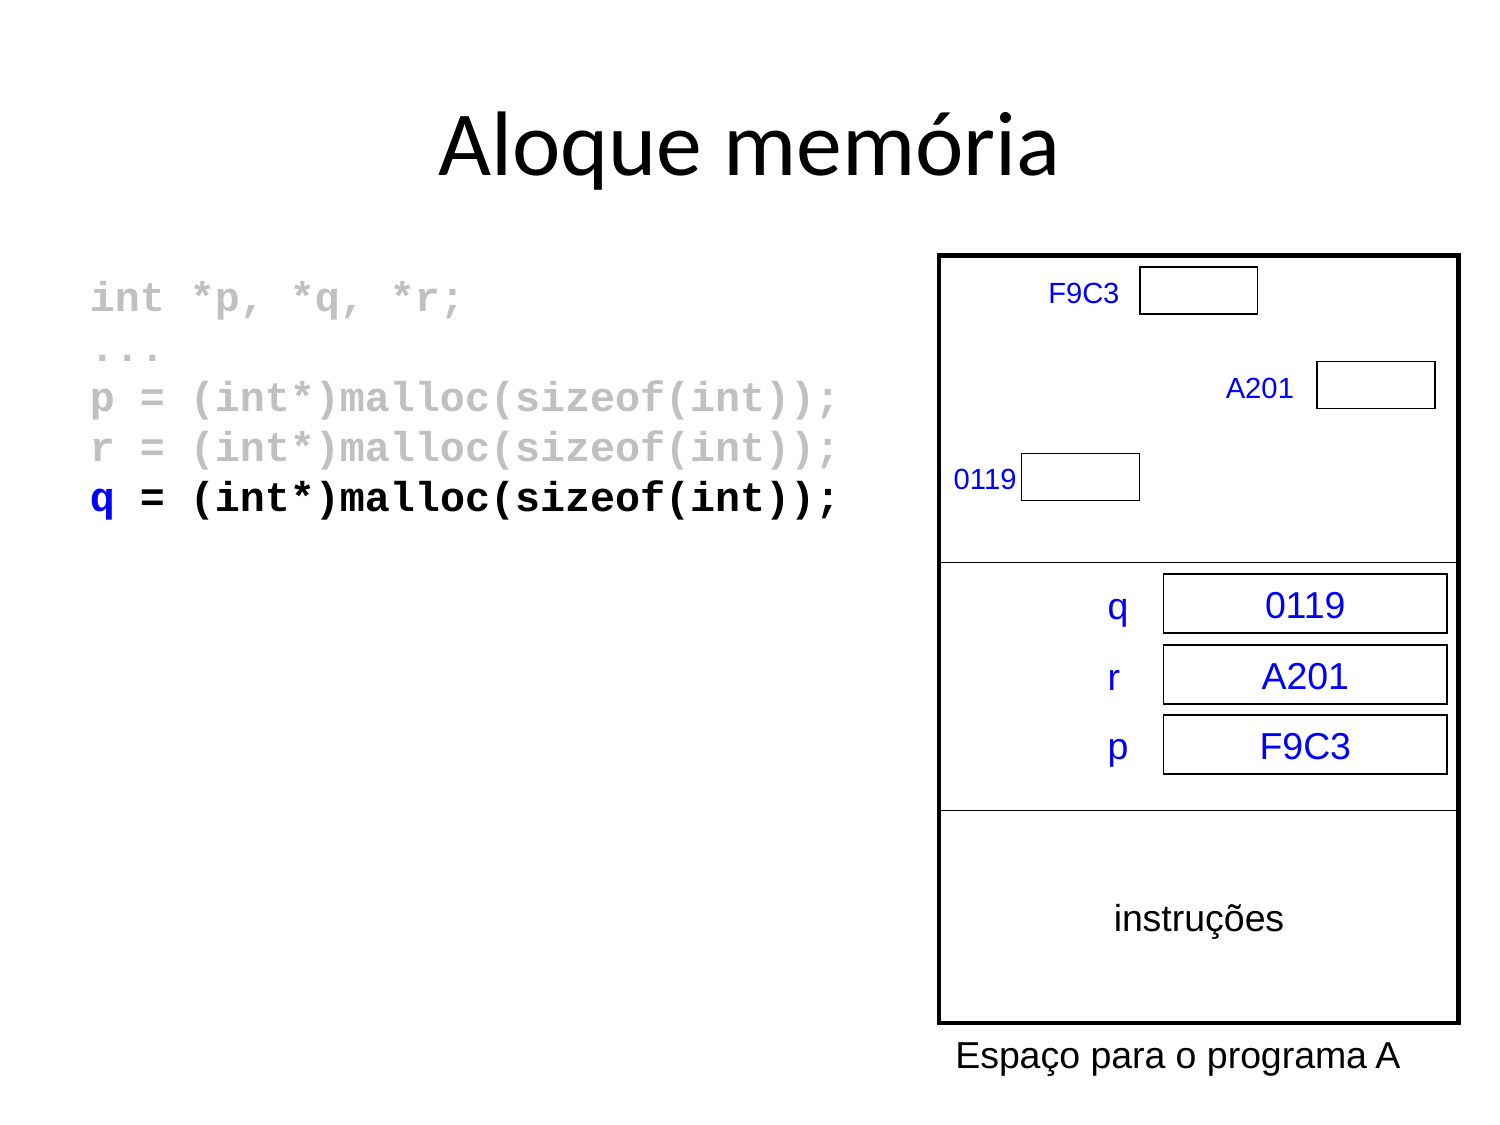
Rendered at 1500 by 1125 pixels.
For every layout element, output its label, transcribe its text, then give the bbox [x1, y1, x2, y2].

text_box [939, 255, 1459, 563]
text_box [939, 563, 1459, 810]
text_box A201 [1210, 361, 1309, 412]
text_box A201 [1163, 645, 1448, 704]
text_box 0119 [938, 453, 1034, 504]
text_box r [1092, 645, 1135, 705]
text_box F9C3 [1163, 714, 1448, 774]
text_box 0119 [1163, 574, 1448, 634]
text_box int *p, *q, *r; ... p = (int*)malloc(sizeof(int)); r = (int*)malloc(sizeof(int)); q = (int*)malloc(sizeof(int)); [75, 262, 904, 1005]
text_box [1139, 267, 1258, 315]
text_box p [1092, 714, 1144, 775]
text_box Aloque memória [75, 45, 1425, 233]
text_box Espaço para o programa A [940, 1024, 1416, 1083]
text_box q [1092, 574, 1144, 634]
text_box instruções [939, 810, 1459, 1024]
text_box [1317, 361, 1436, 409]
text_box F9C3 [1033, 267, 1135, 317]
text_box [1034, 453, 1140, 501]
